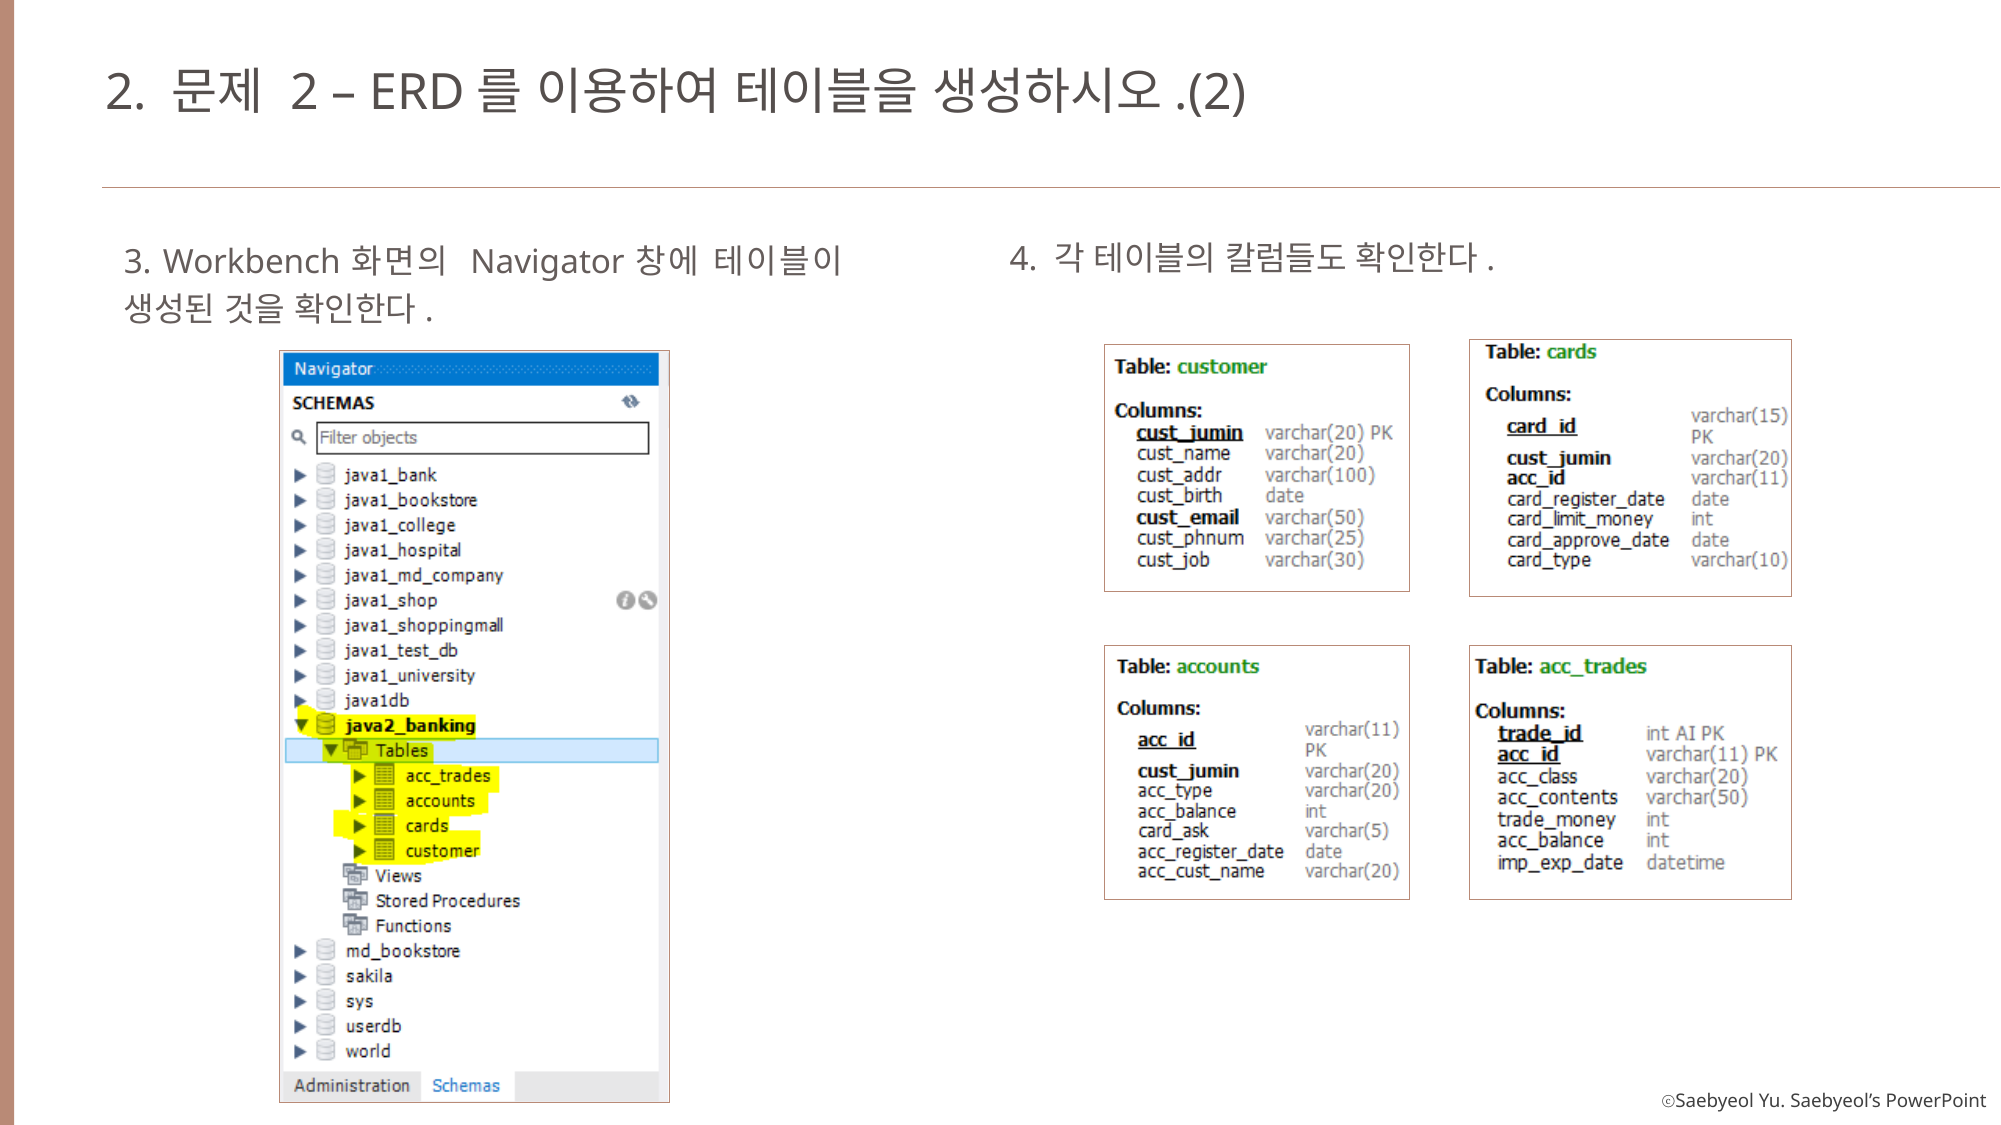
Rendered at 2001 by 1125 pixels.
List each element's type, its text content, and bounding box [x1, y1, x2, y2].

picture [1104, 344, 1410, 592]
text_box 2. 문제 2 – ERD를 이용하여 테이블을 생성하시오.(2) [90, 51, 2000, 127]
text_box 3. Workbench화면의 Navigator창에 테이블이 생성된 것을 확인한다. [109, 225, 858, 336]
text_box 4. 각 테이블의 칼럼들도 확인한다. [994, 221, 2000, 285]
picture [1104, 645, 1410, 900]
picture [1469, 645, 1792, 900]
picture [1469, 339, 1792, 597]
text_box [0, 0, 15, 1125]
picture [279, 350, 670, 1103]
